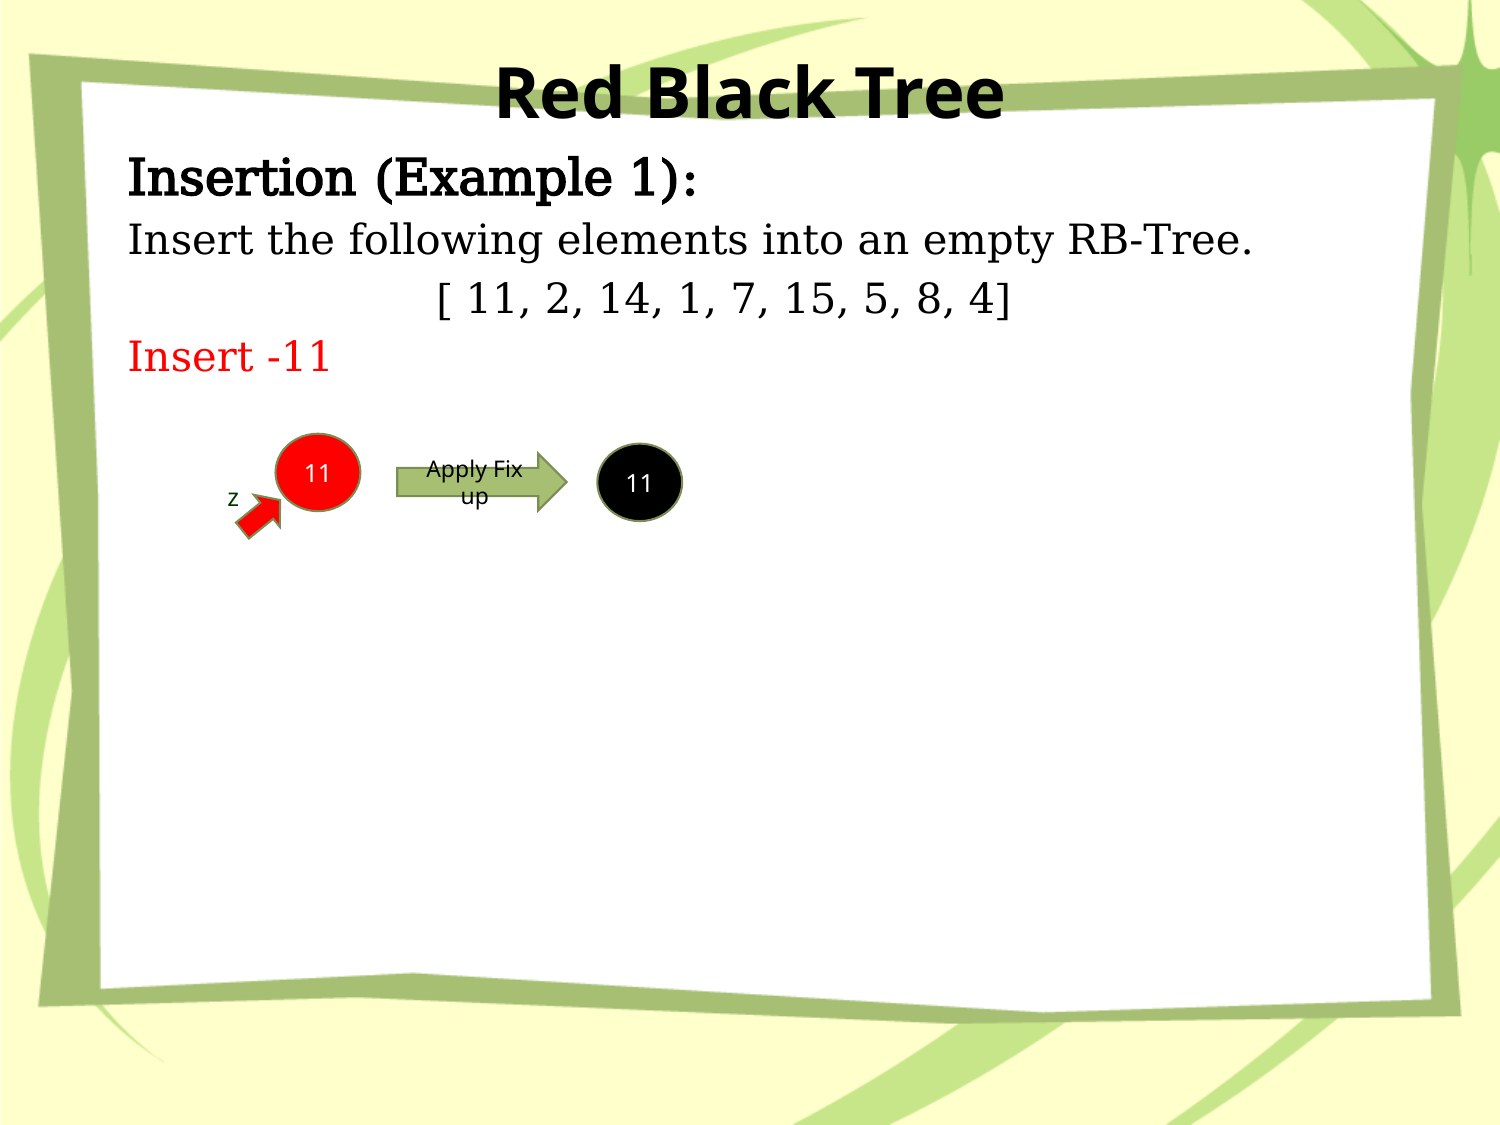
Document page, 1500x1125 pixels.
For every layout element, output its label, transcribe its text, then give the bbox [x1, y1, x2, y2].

picture [0, 0, 1500, 1125]
text_box 11 [596, 442, 684, 523]
text_box Insertion (Example 1): Insert the following elements into an empty RB-Tree. [ 11, 2, 14, 1, 7, 15, 5, 8, 4] Insert -11 [112, 137, 1336, 405]
title Red Black Tree [75, 31, 1425, 150]
text_box Apply Fix up [396, 451, 569, 513]
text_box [212, 433, 361, 536]
